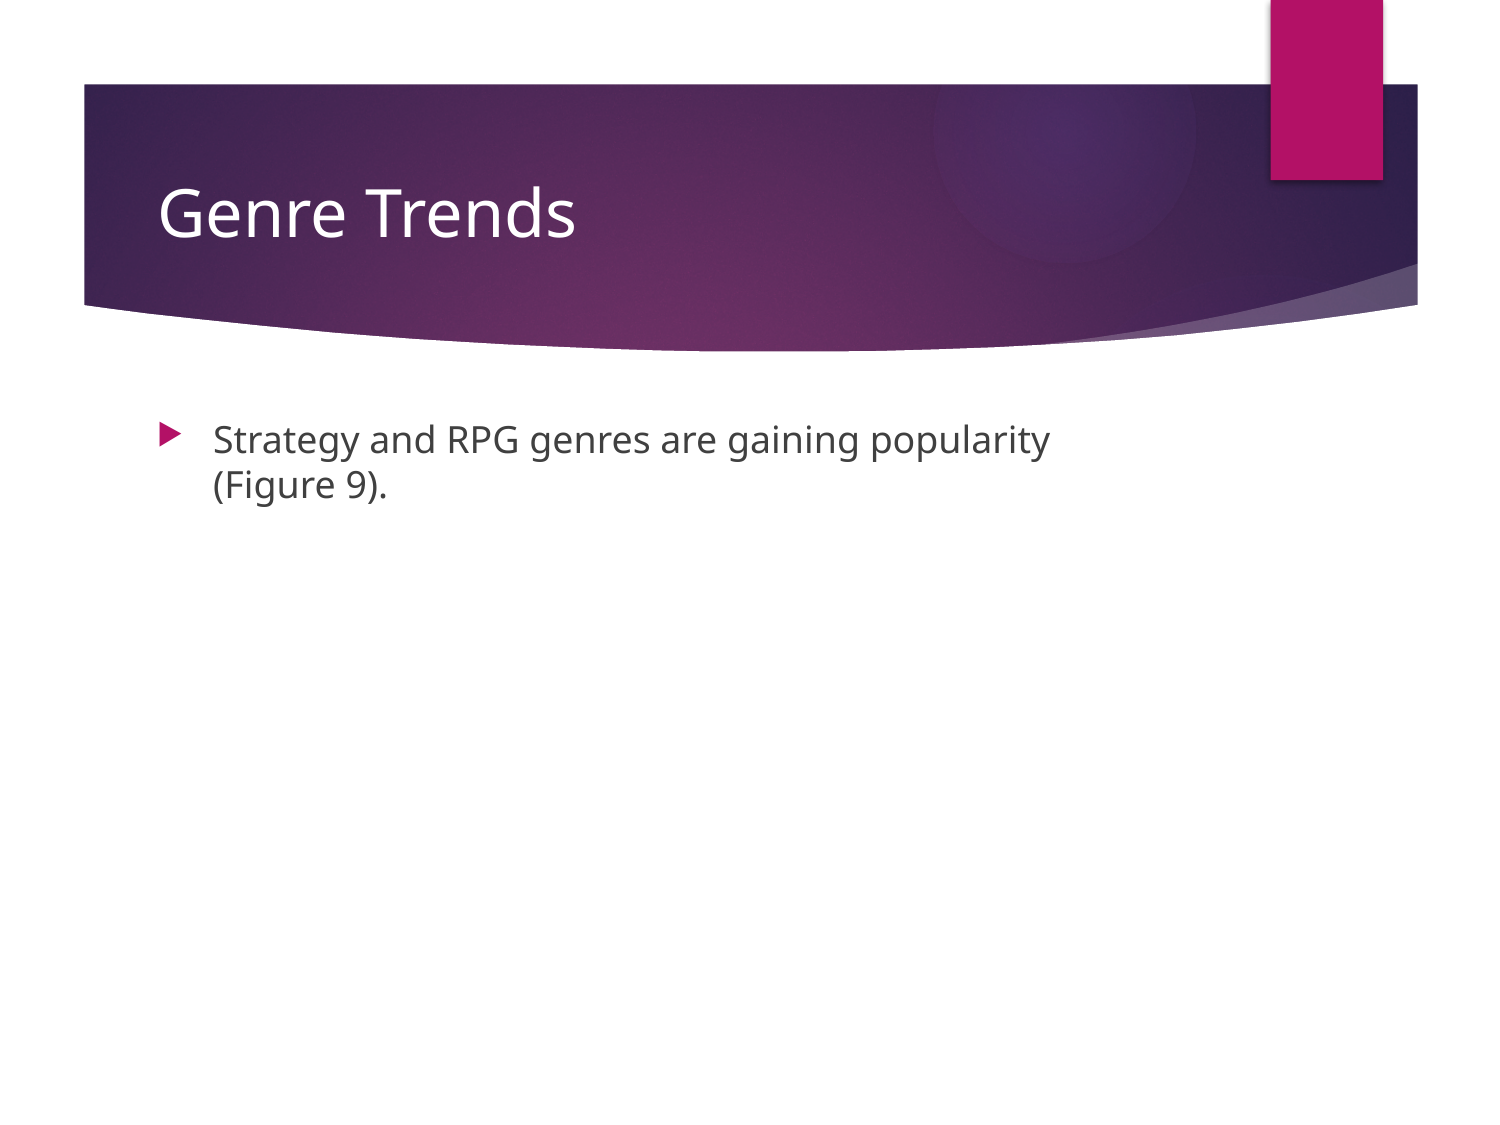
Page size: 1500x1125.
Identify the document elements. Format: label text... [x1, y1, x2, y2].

title Genre Trends [142, 152, 1183, 269]
list Strategy and RPG genres are gaining popularity (Figure 9). [141, 408, 1183, 988]
